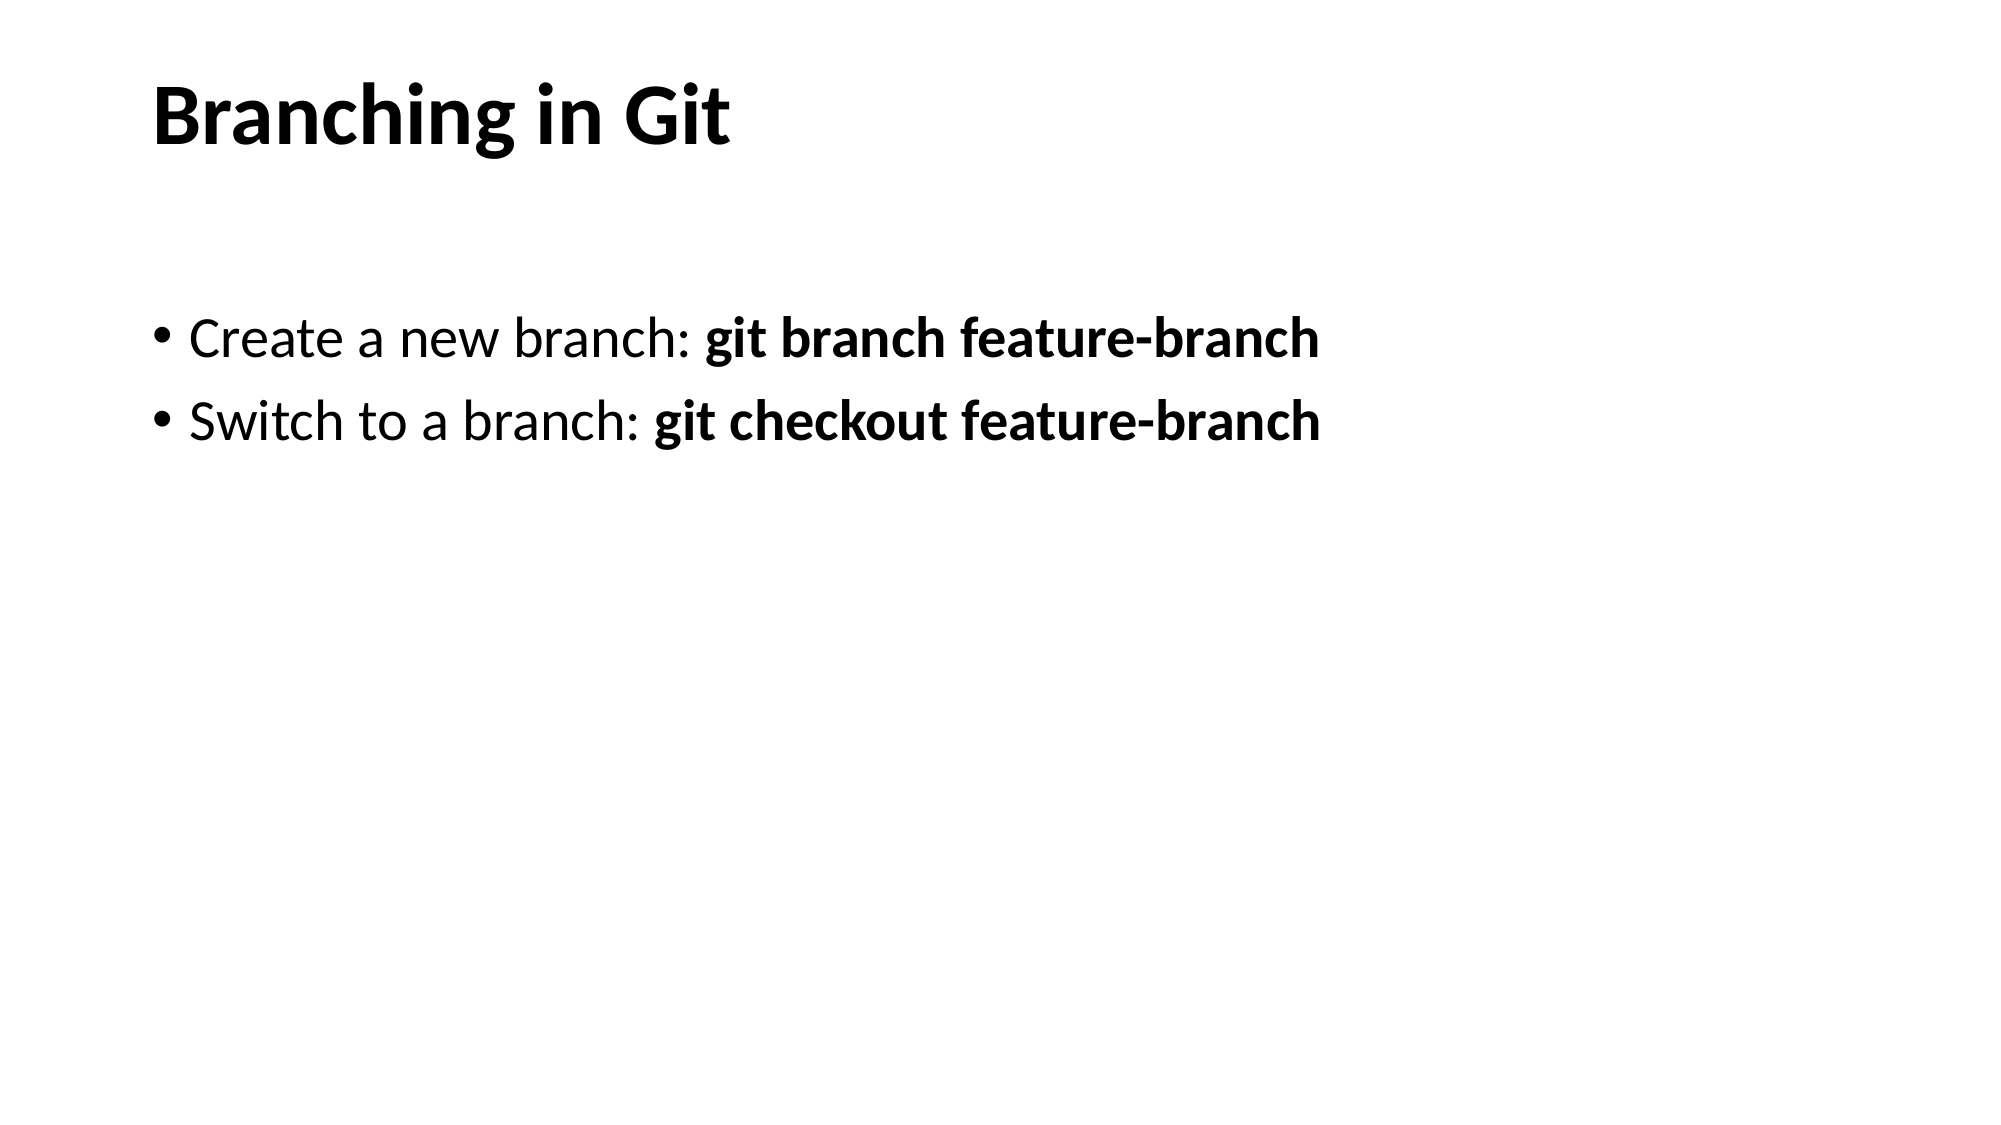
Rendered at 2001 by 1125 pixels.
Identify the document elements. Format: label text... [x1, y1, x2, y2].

title Branching in Git [137, 59, 1863, 278]
list Create a new branch: git branch feature-branch Switch to a branch: git checkout feature-branch [137, 299, 1863, 1014]
